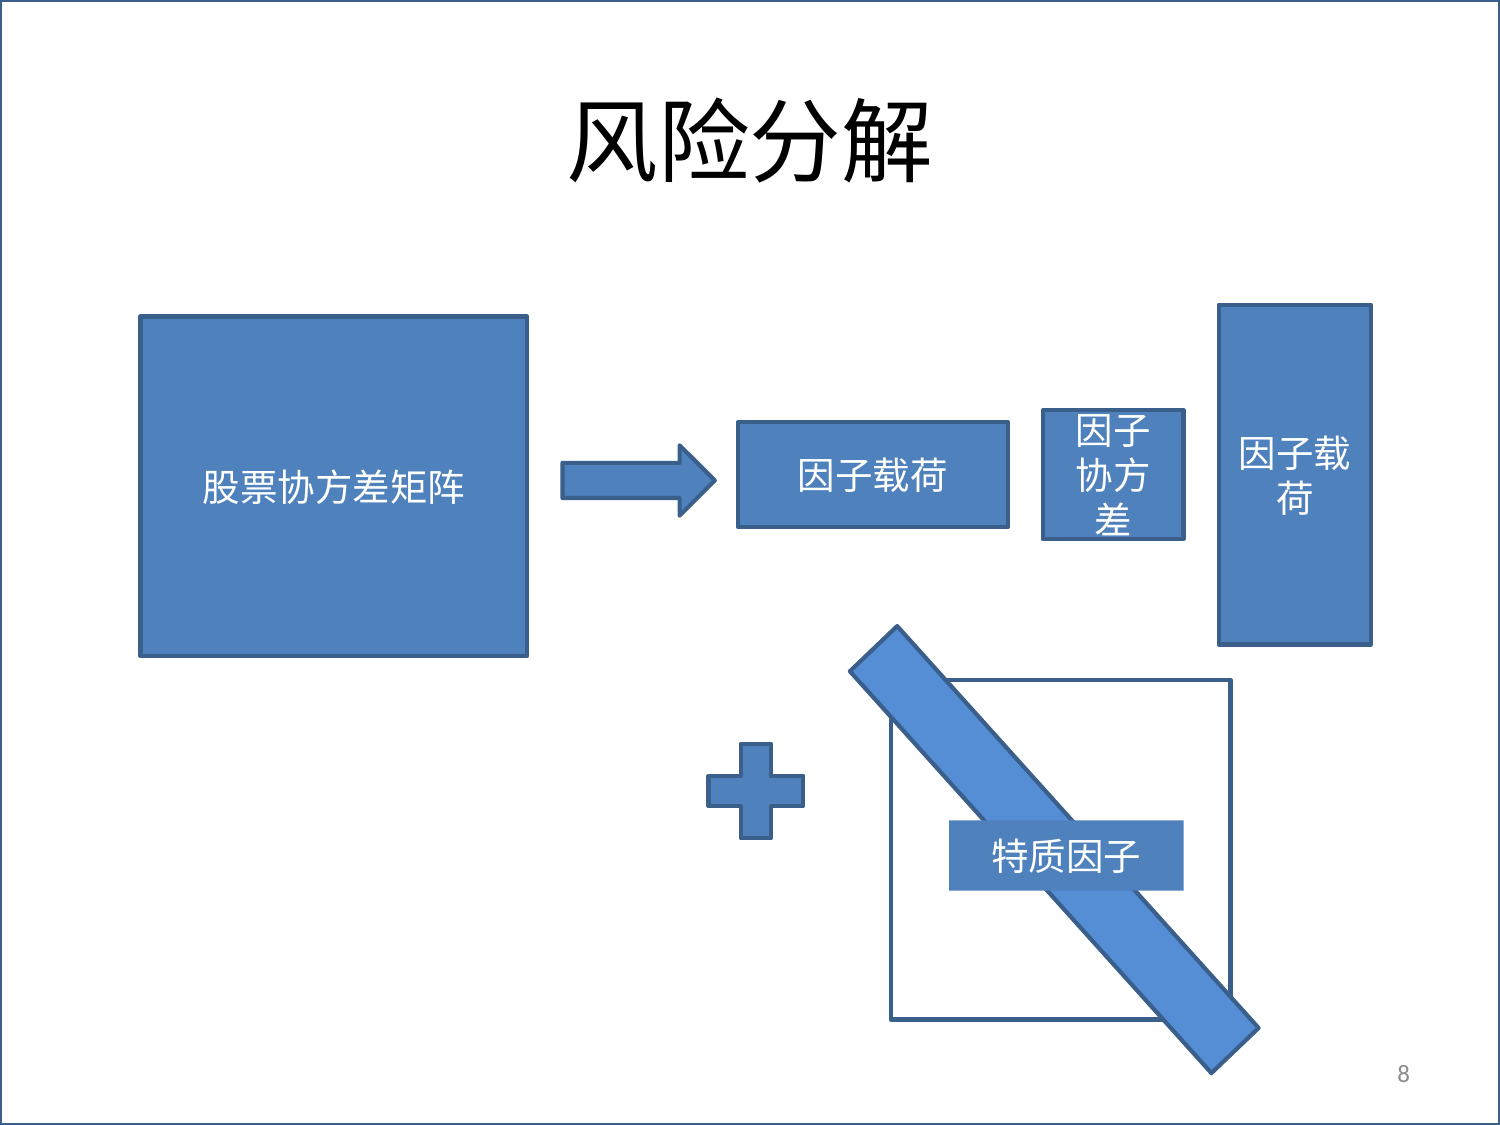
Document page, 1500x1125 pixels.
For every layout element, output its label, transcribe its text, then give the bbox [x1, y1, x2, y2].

text_box [0, 0, 1500, 1125]
slide_number 8 [1074, 1042, 1425, 1103]
